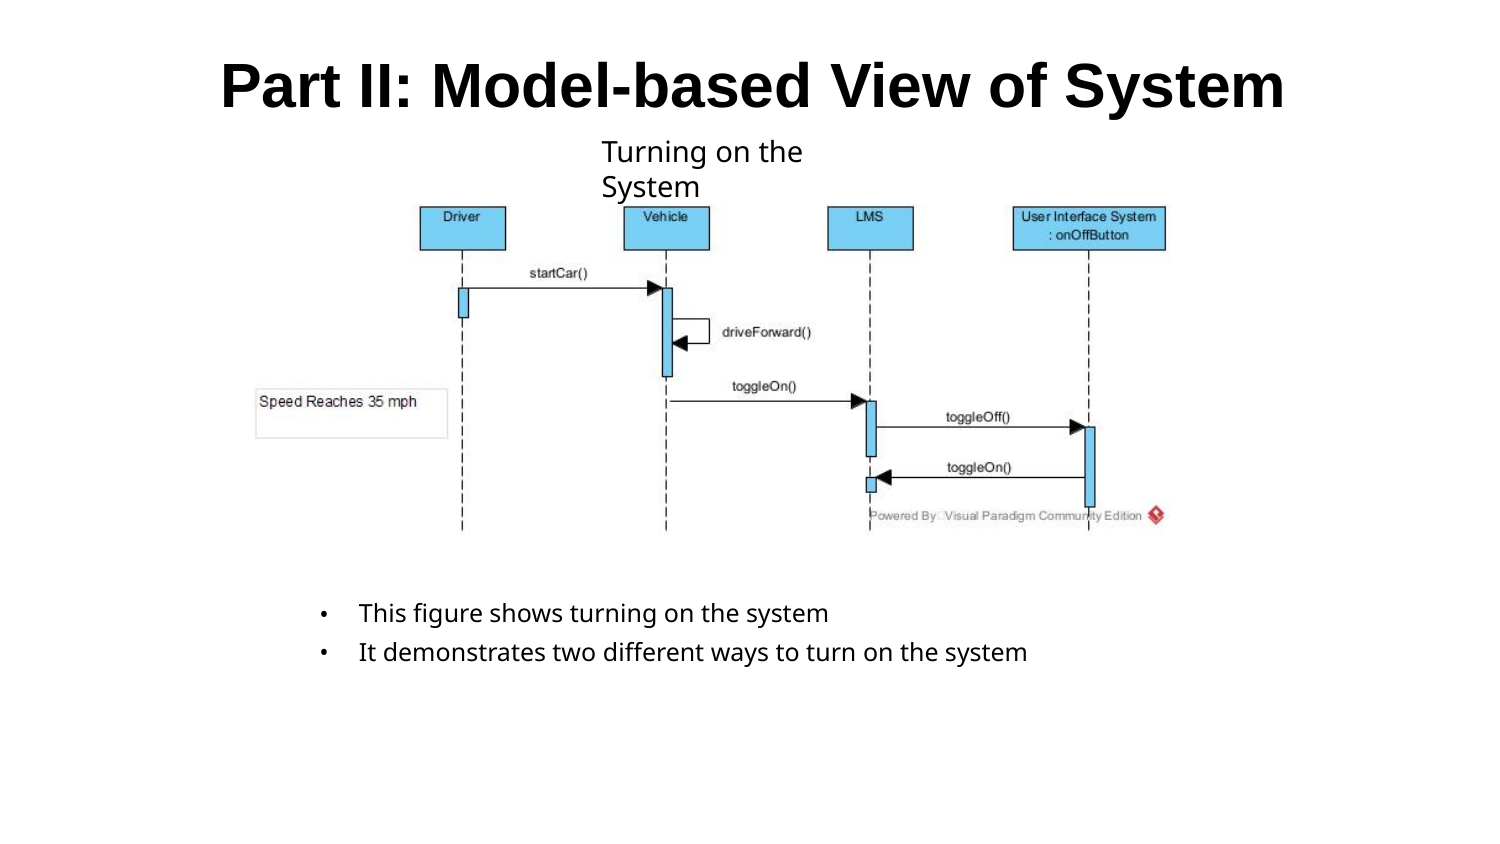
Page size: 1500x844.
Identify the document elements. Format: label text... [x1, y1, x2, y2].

list This figure shows turning on the system It demonstrates two different ways to turn on the system [287, 593, 1188, 844]
text_box Turning on the System [586, 117, 914, 203]
picture [252, 204, 1171, 537]
title Part II: Model-based View of System [99, 11, 1425, 153]
